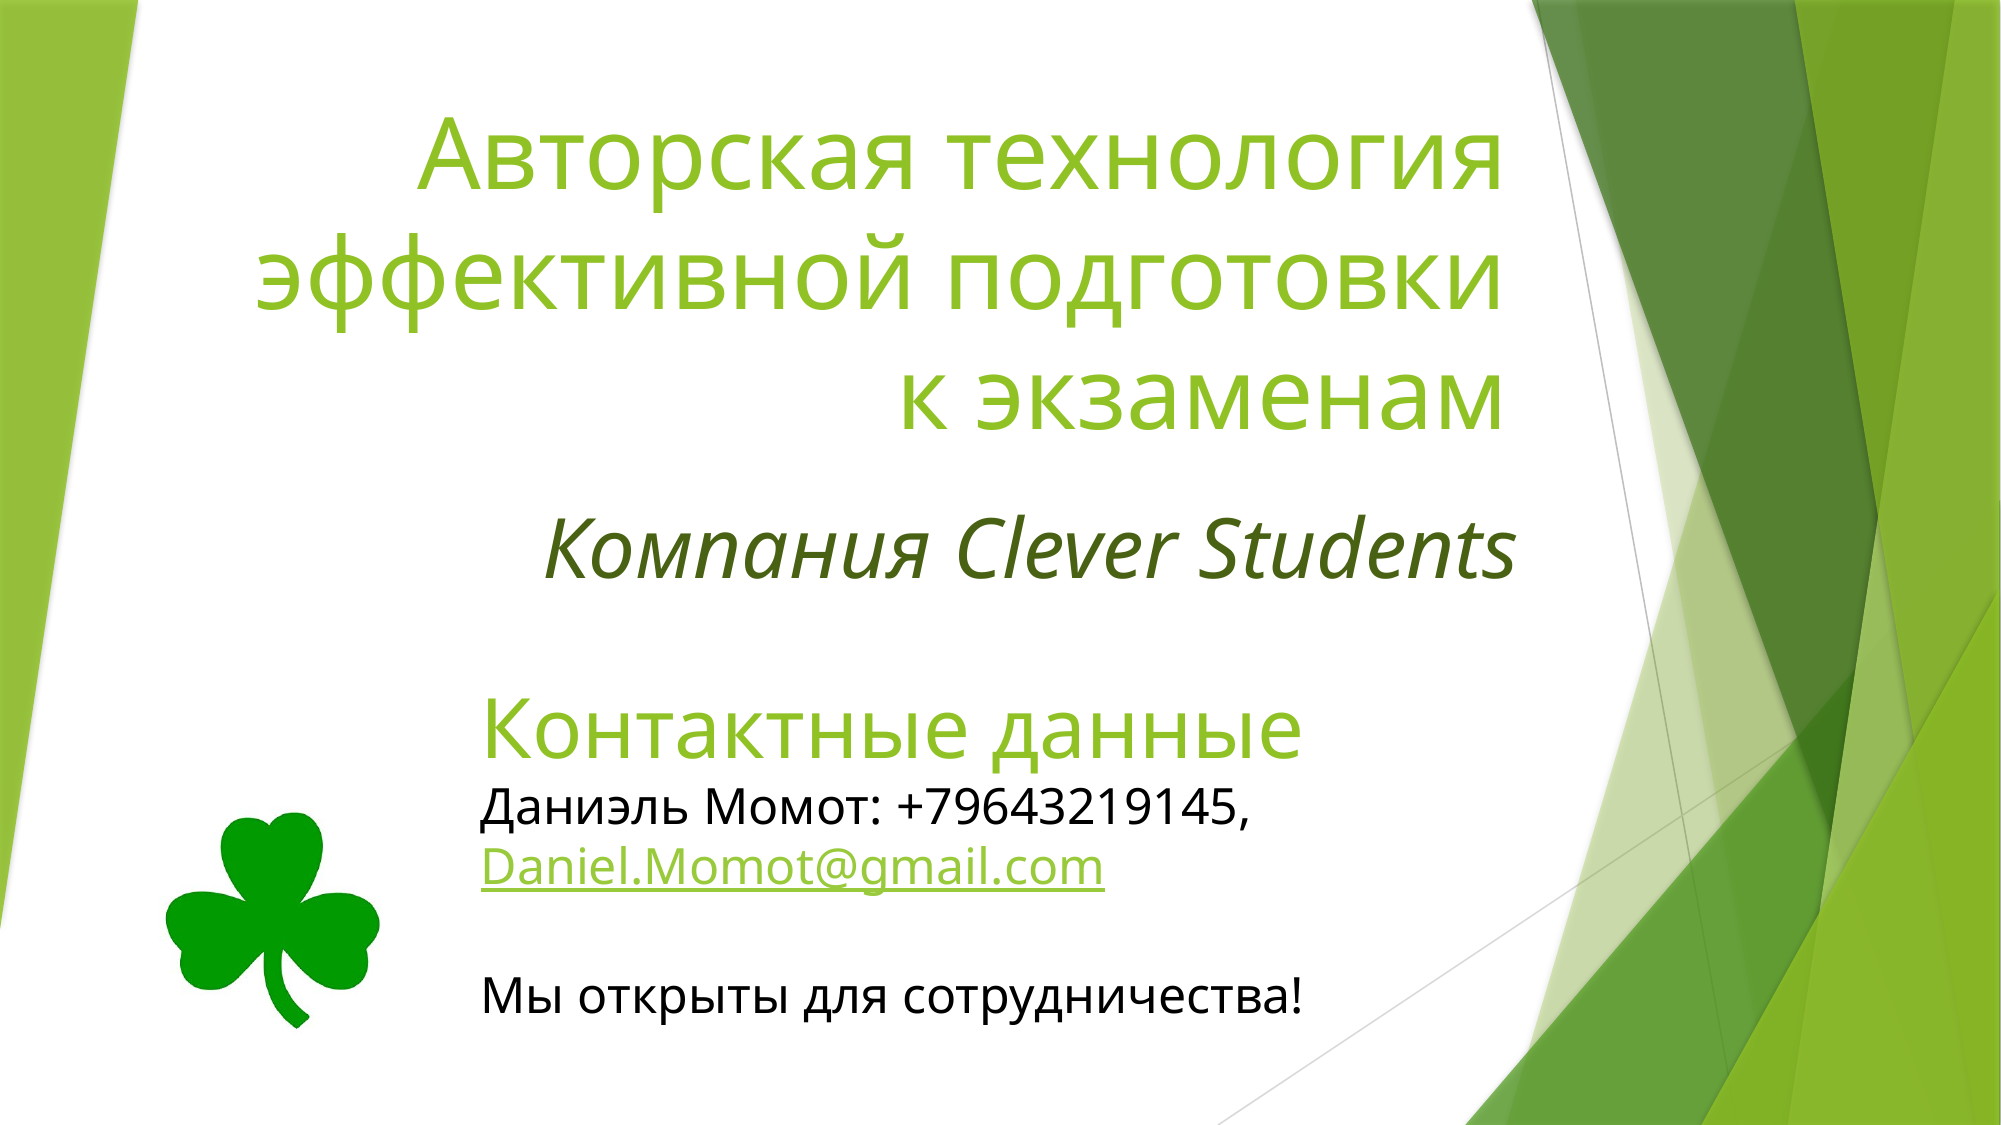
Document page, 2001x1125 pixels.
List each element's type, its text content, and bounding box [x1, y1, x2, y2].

title Авторская технология эффективной подготовки к экзаменам [197, 187, 1524, 458]
subtitle Компания Clever Students [259, 487, 1534, 668]
text_box Контактные данные Даниэль Момот: +79643219145, Daniel.Momot@gmail.com Мы открыты для сотрудничества! [465, 667, 1658, 1031]
picture [126, 774, 419, 1067]
